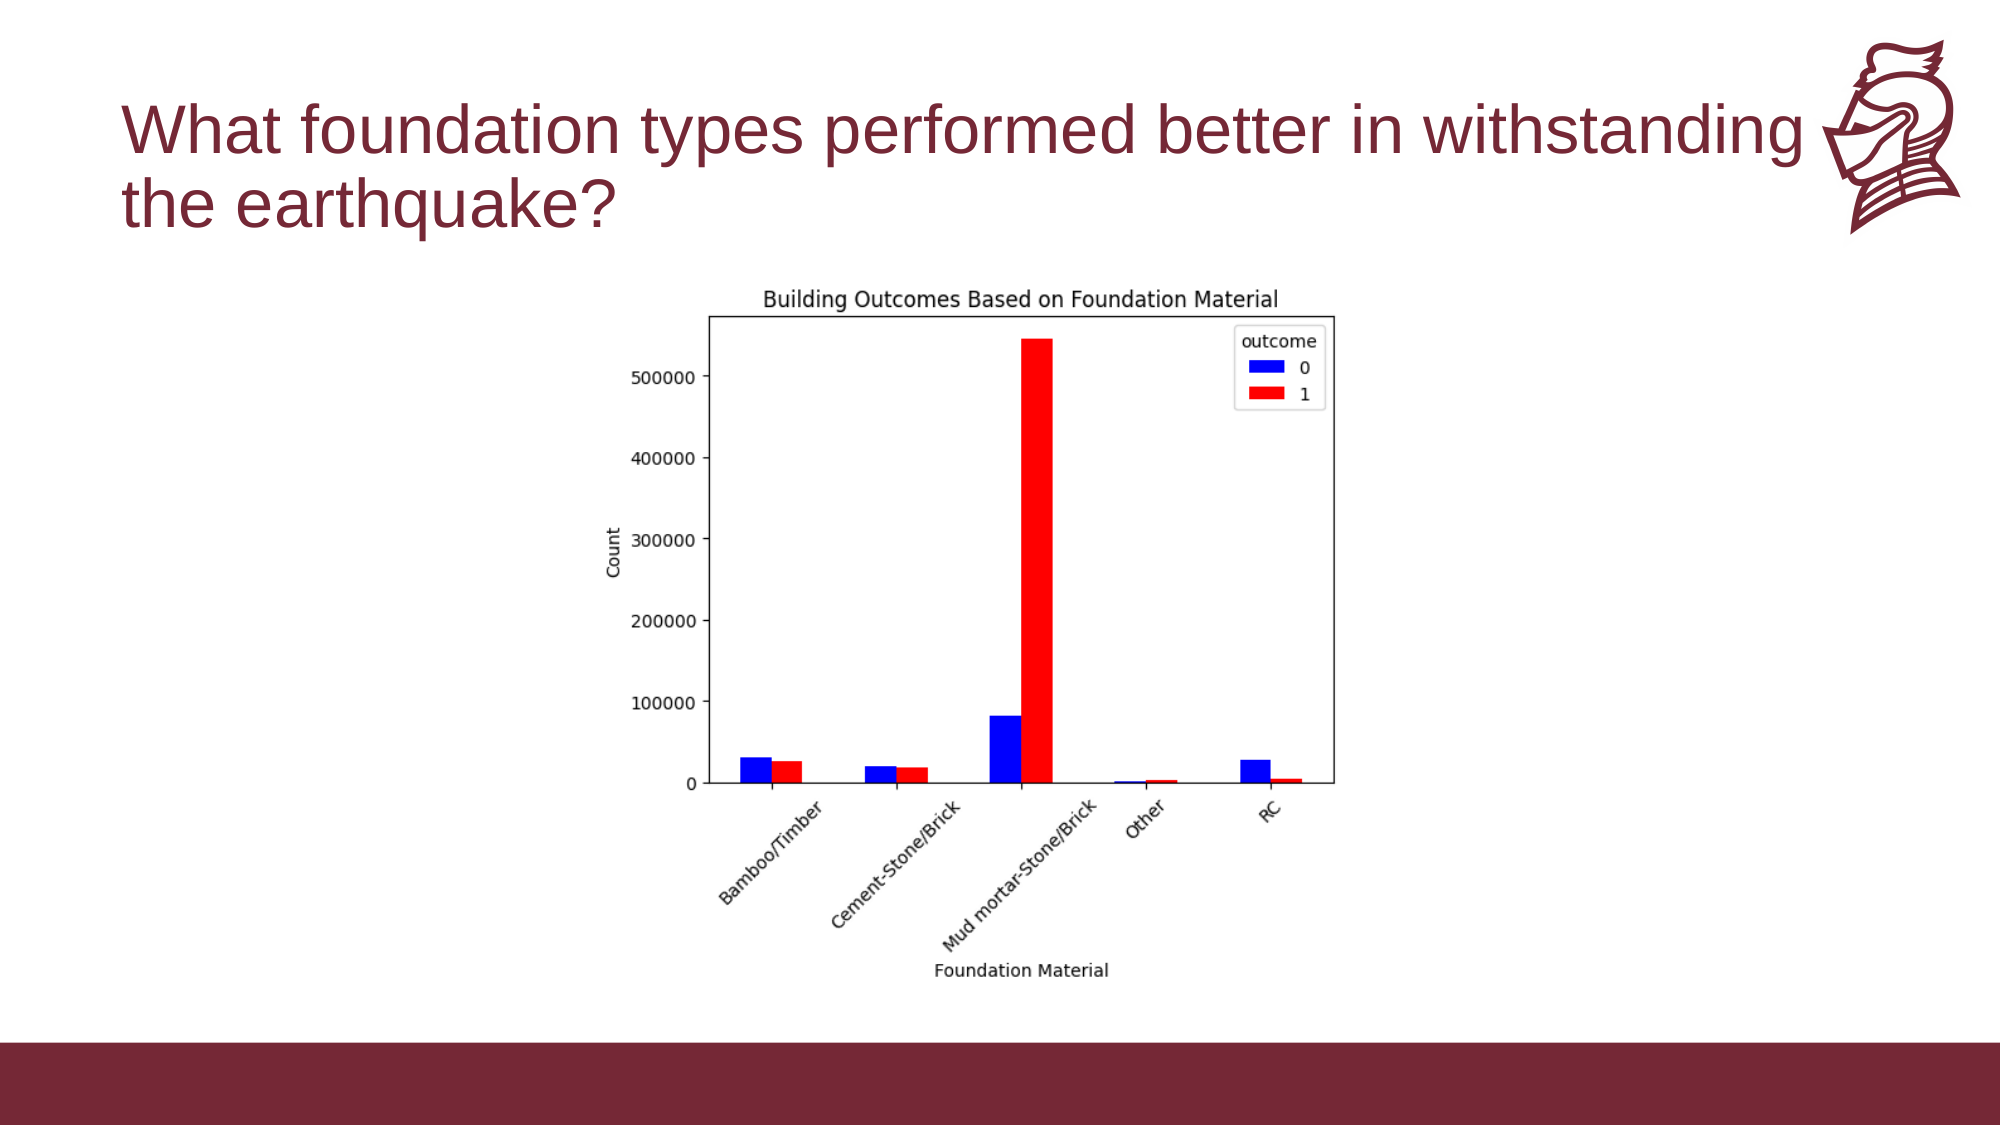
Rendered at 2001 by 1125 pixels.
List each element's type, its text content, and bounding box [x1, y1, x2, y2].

title What foundation types performed better in withstanding the earthquake? [106, 59, 1832, 278]
picture [1813, 30, 1972, 248]
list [593, 277, 1345, 992]
